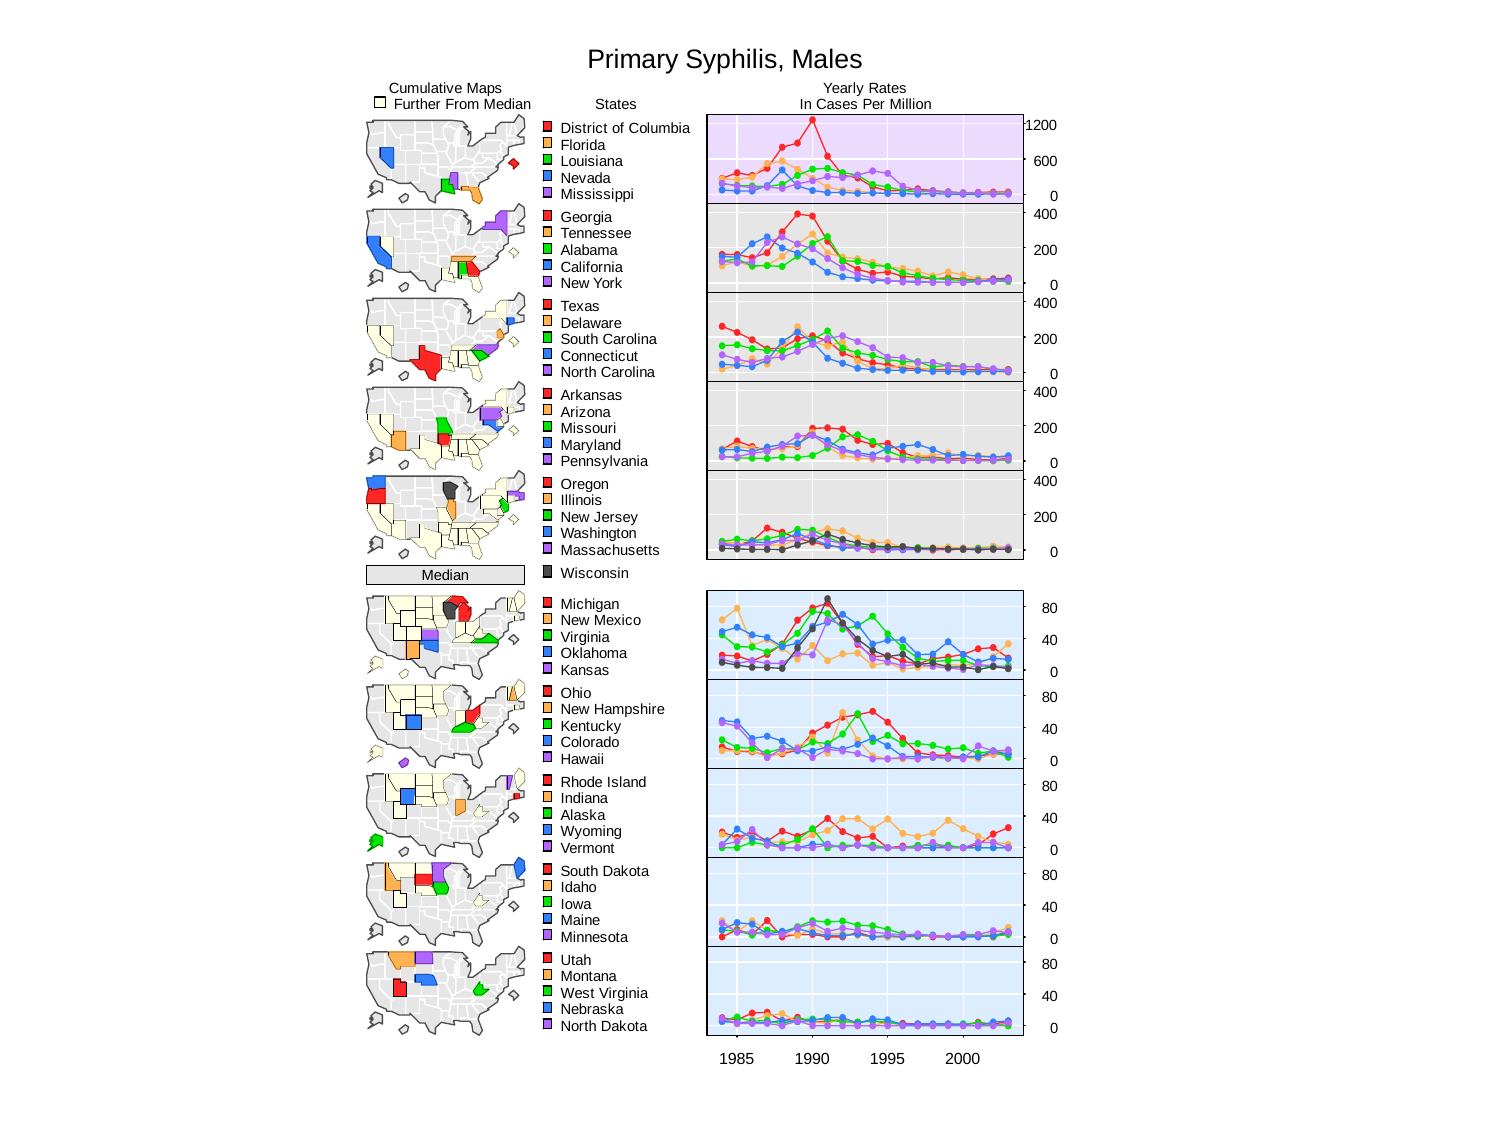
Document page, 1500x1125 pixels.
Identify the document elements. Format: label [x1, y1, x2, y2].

text_box [274, 0, 1176, 1125]
